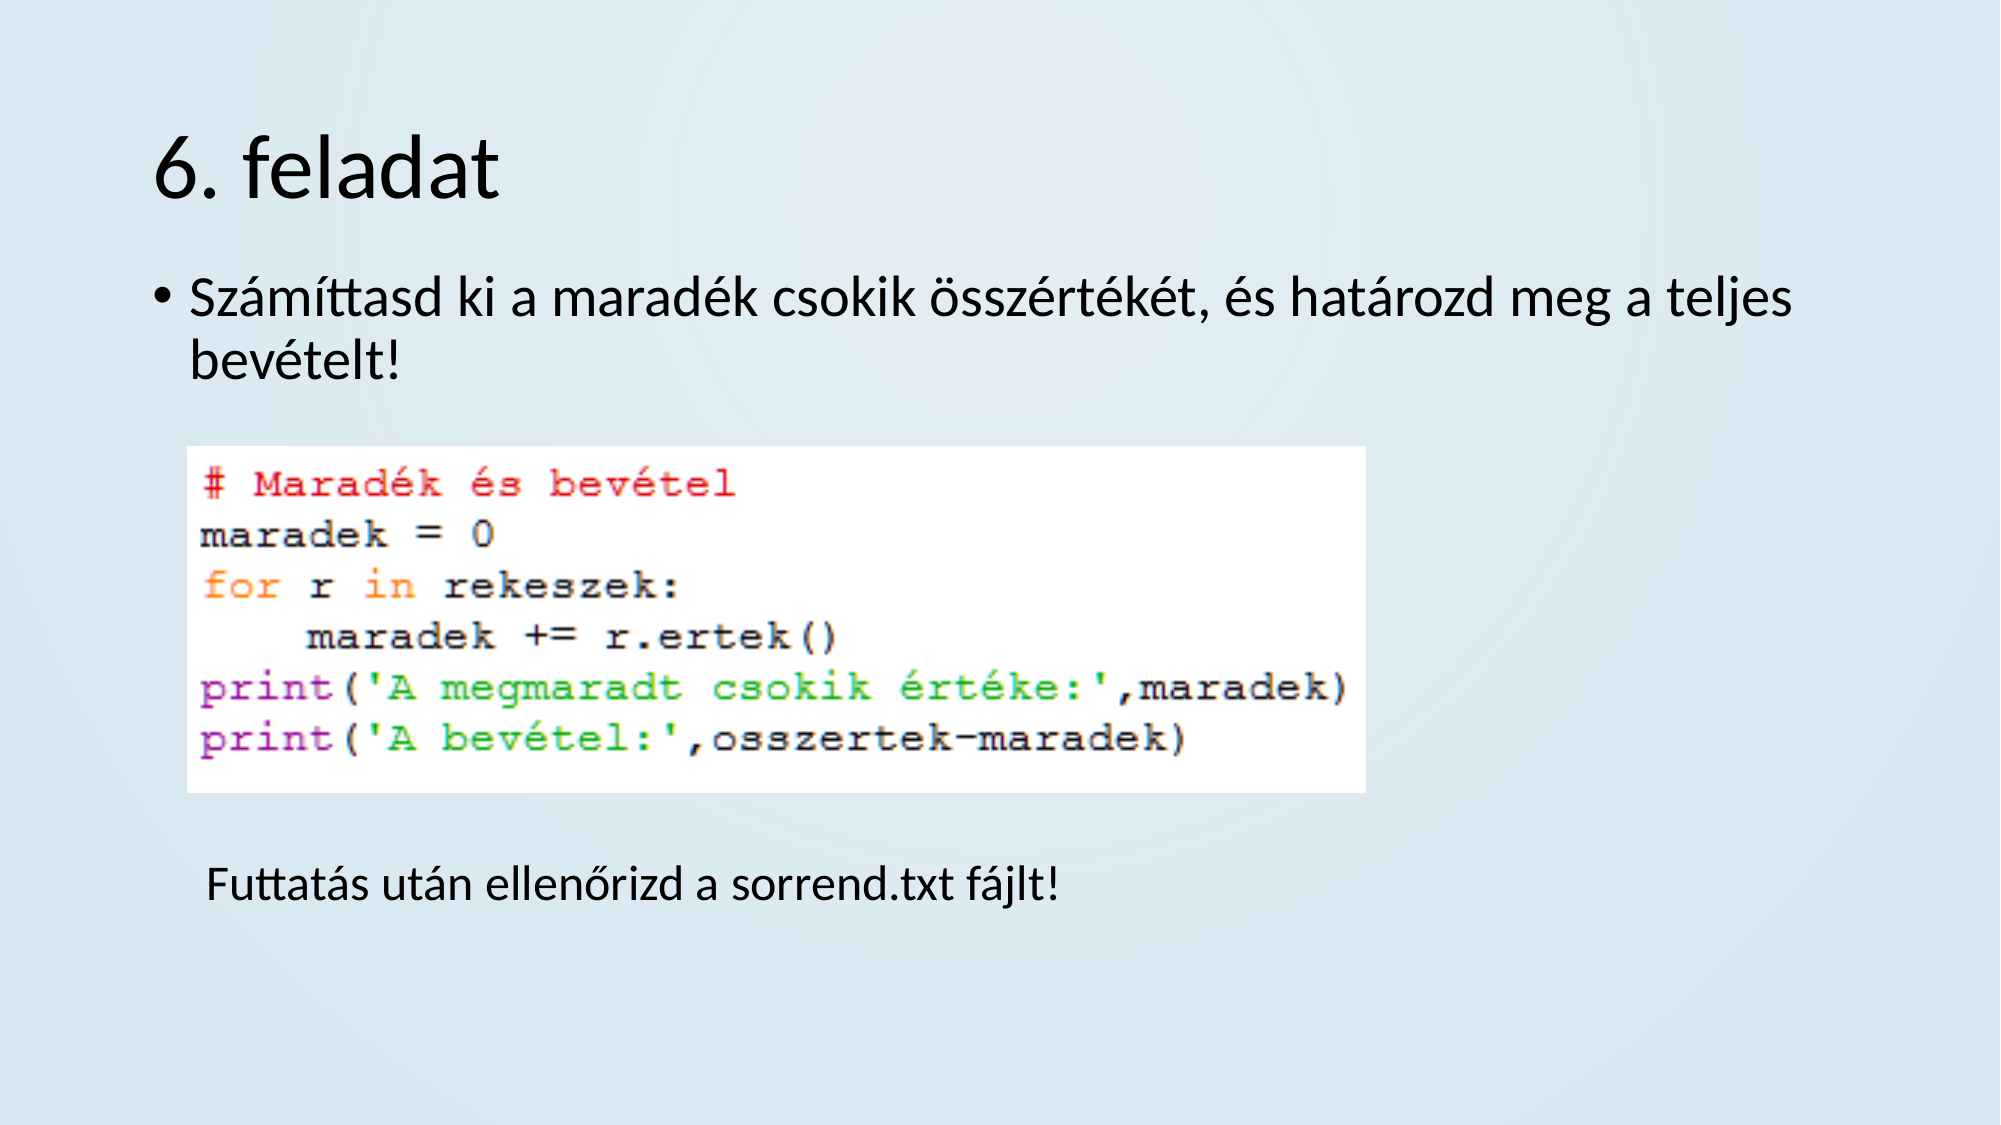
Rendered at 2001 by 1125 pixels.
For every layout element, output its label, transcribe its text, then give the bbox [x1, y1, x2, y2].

text_box Futtatás után ellenőrizd a sorrend.txt fájlt! [191, 843, 1077, 918]
title 6. feladat [137, 59, 1863, 258]
list Számíttasd ki a maradék csokik összértékét, és határozd meg a teljes bevételt! [137, 258, 1863, 1016]
picture [187, 446, 1366, 793]
